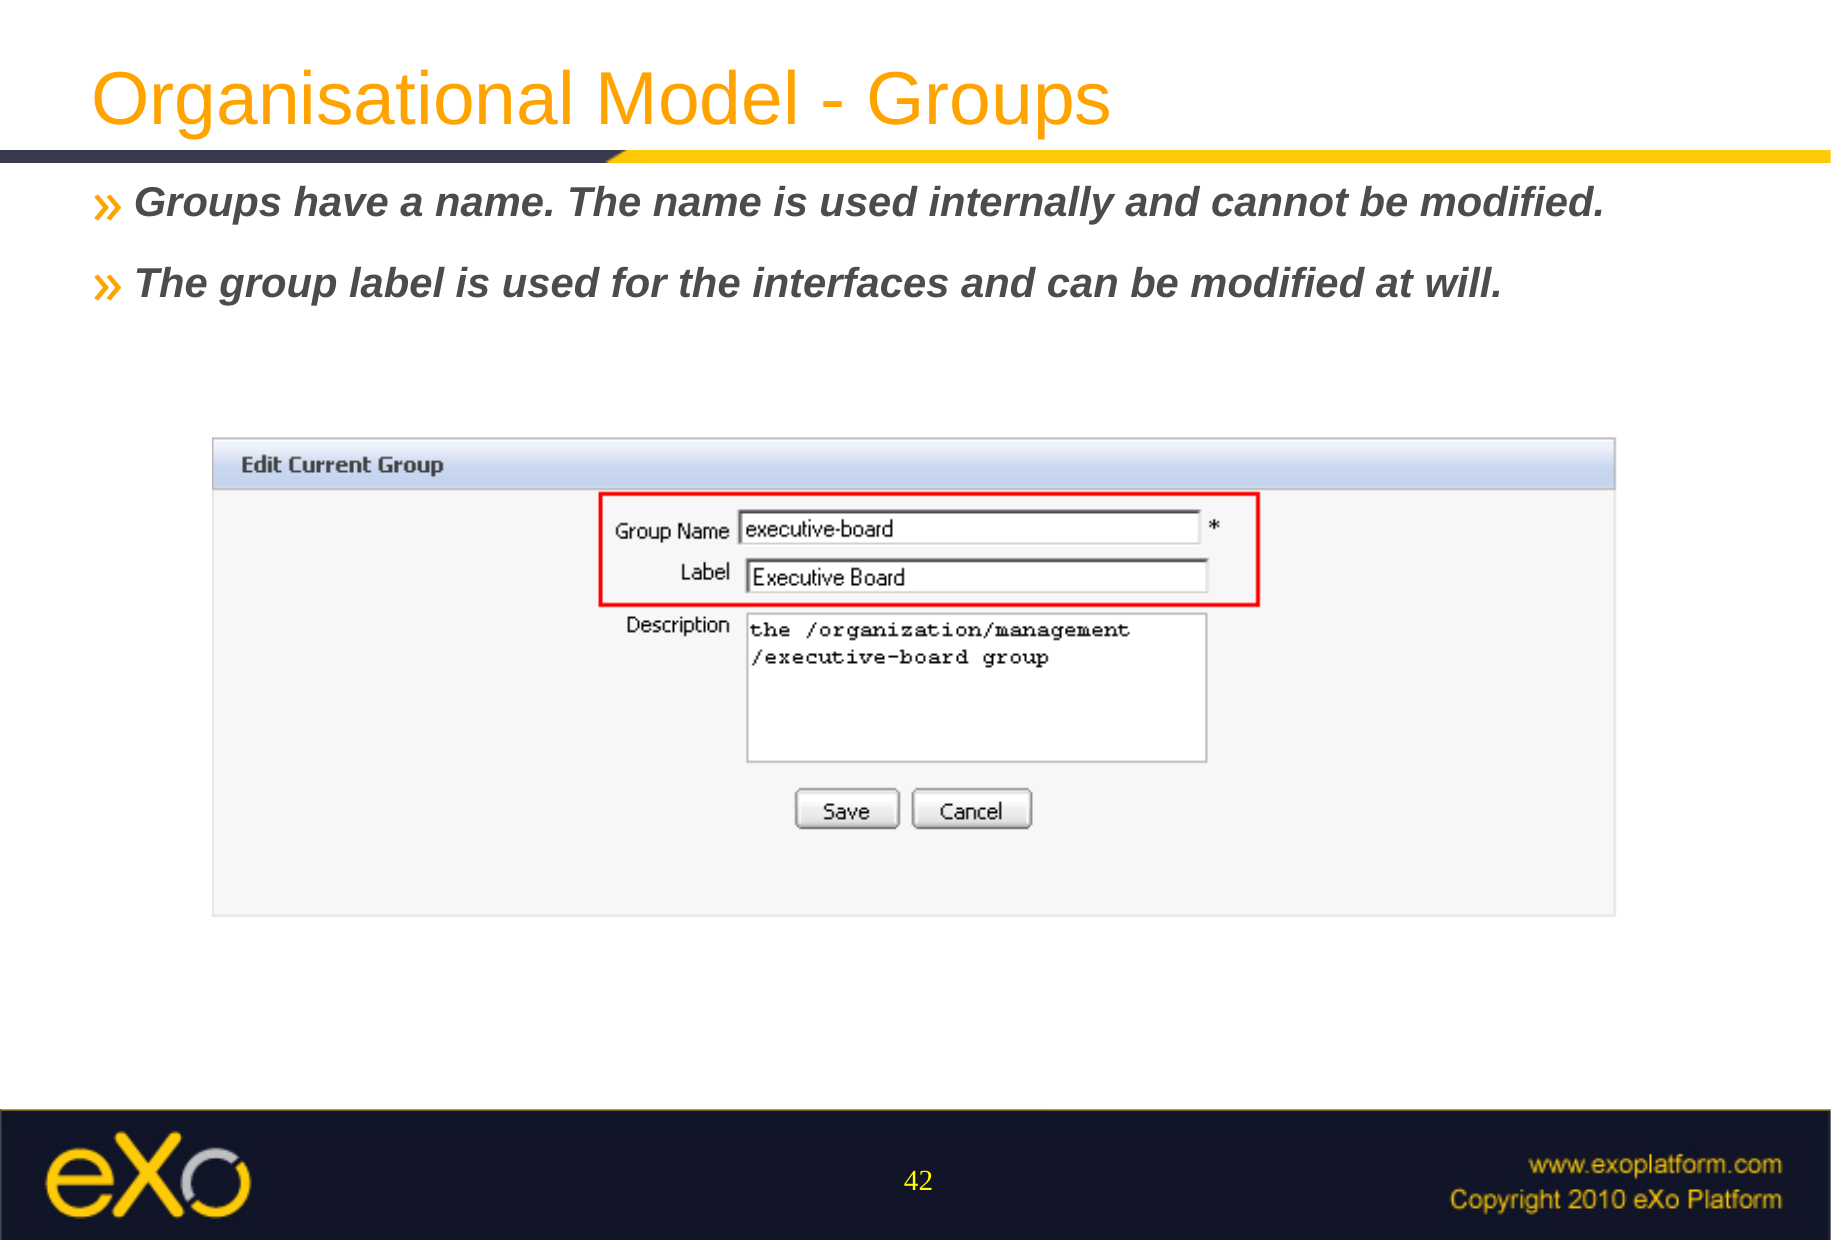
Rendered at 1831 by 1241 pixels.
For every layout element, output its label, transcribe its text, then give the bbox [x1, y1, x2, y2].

picture [211, 432, 1628, 923]
picture [0, 150, 1831, 163]
picture [0, 1109, 1831, 1240]
text_box Groups have a name. The name is used internally and cannot be modified. The group label is used for the interfaces and can be modified at will. [91, 174, 1739, 1071]
text_box Organisational Model - Groups [91, 49, 1739, 151]
